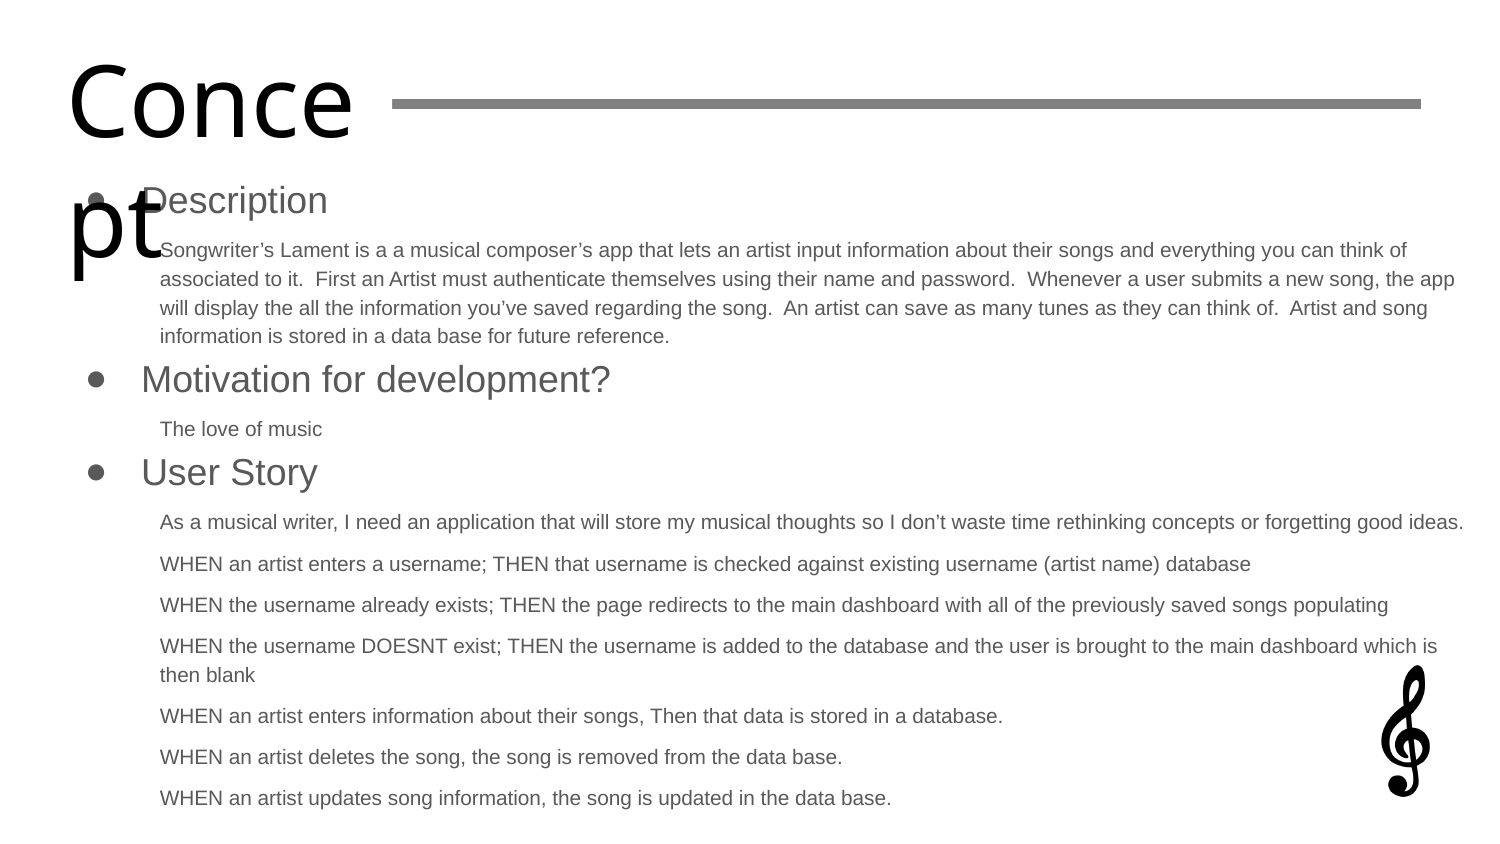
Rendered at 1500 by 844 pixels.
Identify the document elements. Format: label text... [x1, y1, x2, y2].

list Description Songwriter’s Lament is a a musical composer’s app that lets an artist input information about their songs and everything you can think of associated to it. First an Artist must authenticate themselves using their name and password. Whenever a user submits a new song, the app will display the all the information you’ve saved regarding the song. An artist can save as many tunes as they can think of. Artist and song information is stored in a data base for future reference. Motivation for development? The love of music User Story As a musical writer, I need an application that will store my musical thoughts so I don’t waste time rethinking concepts or forgetting good ideas. WHEN an artist enters a username; THEN that username is checked against existing username (artist name) database WHEN the username already exists; THEN the page redirects to the main dashboard with all of the previously saved songs populating WHEN the username DOESNT exist; THEN the username is added to the database and the user is brought to the main dashboard which is then blank WHEN an artist enters information about their songs, Then that data is stored in a database. WHEN an artist deletes the song, the song is removed from the data base. WHEN an artist updates song information, the song is updated in the data base. [51, 153, 1483, 802]
title Concept [51, 22, 393, 173]
picture [1332, 659, 1484, 810]
